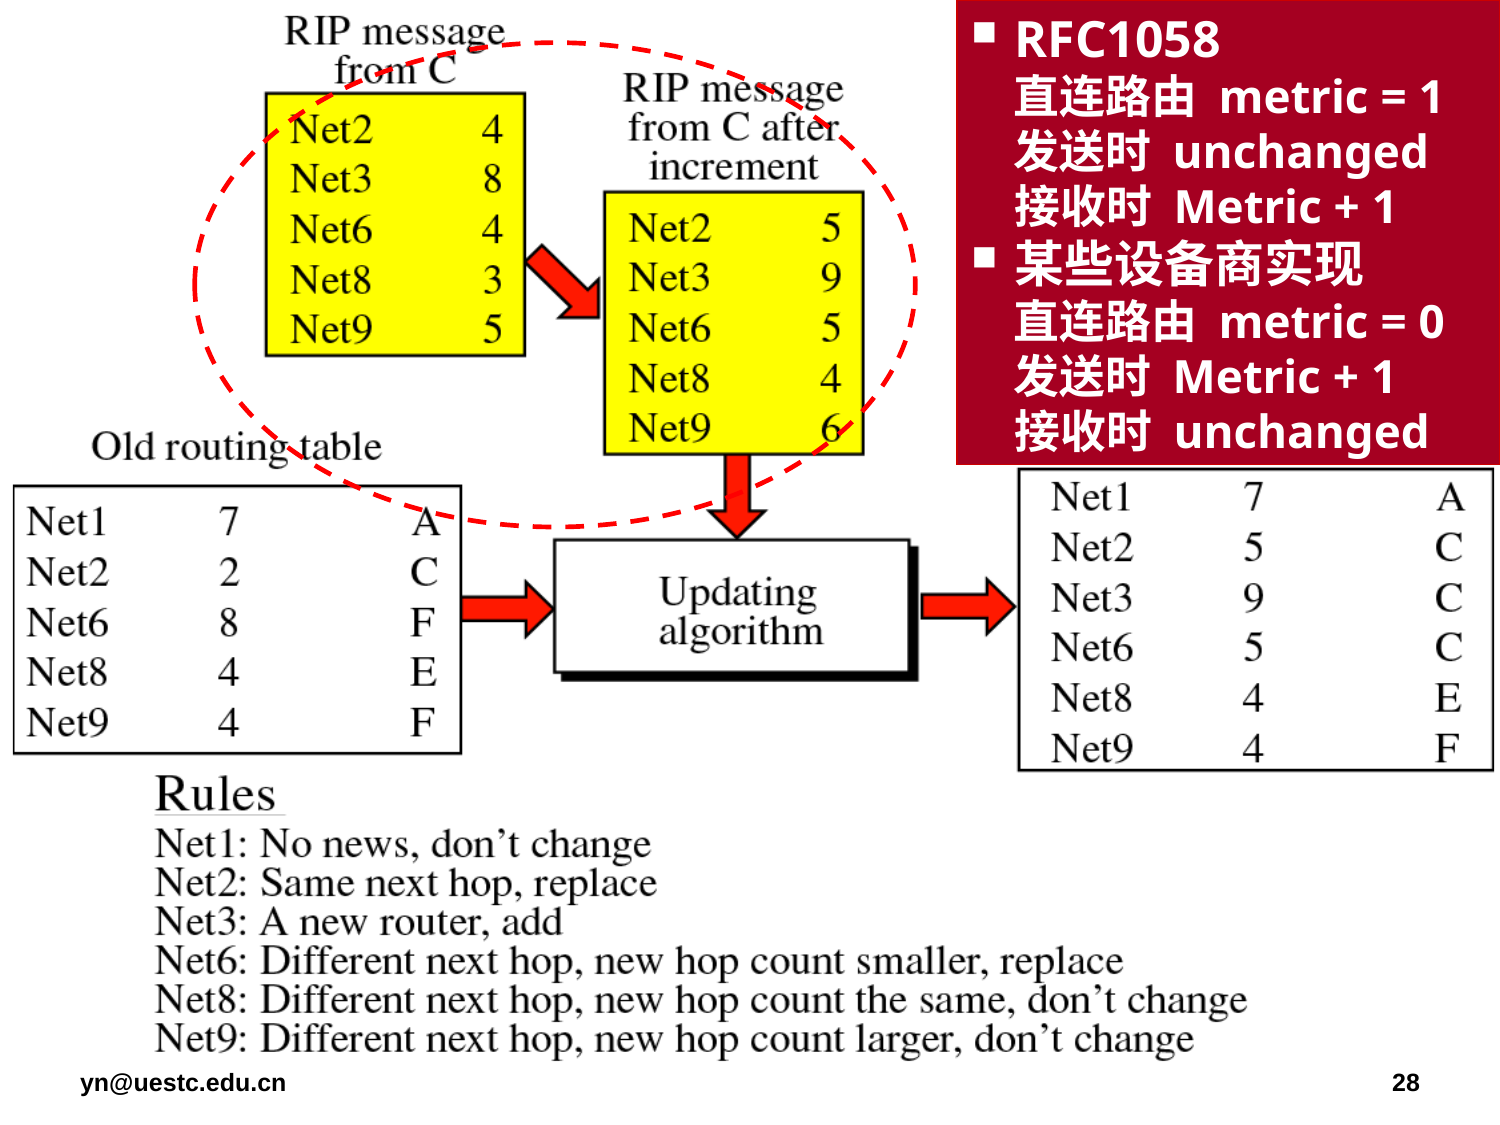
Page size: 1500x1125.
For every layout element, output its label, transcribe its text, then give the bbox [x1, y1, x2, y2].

slide_number 28 [1087, 1071, 1436, 1112]
text_box [0, 0, 1500, 1125]
footer yn@uestc.edu.cn [64, 1071, 1063, 1112]
text_box RFC1058 直连路由 metric = 1 发送时 unchanged 接收时 Metric + 1 某些设备商实现 直连路由 metric = 0 发送时 Metric + 1 接收时 unchanged [956, 0, 1500, 465]
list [12, 7, 1495, 1071]
